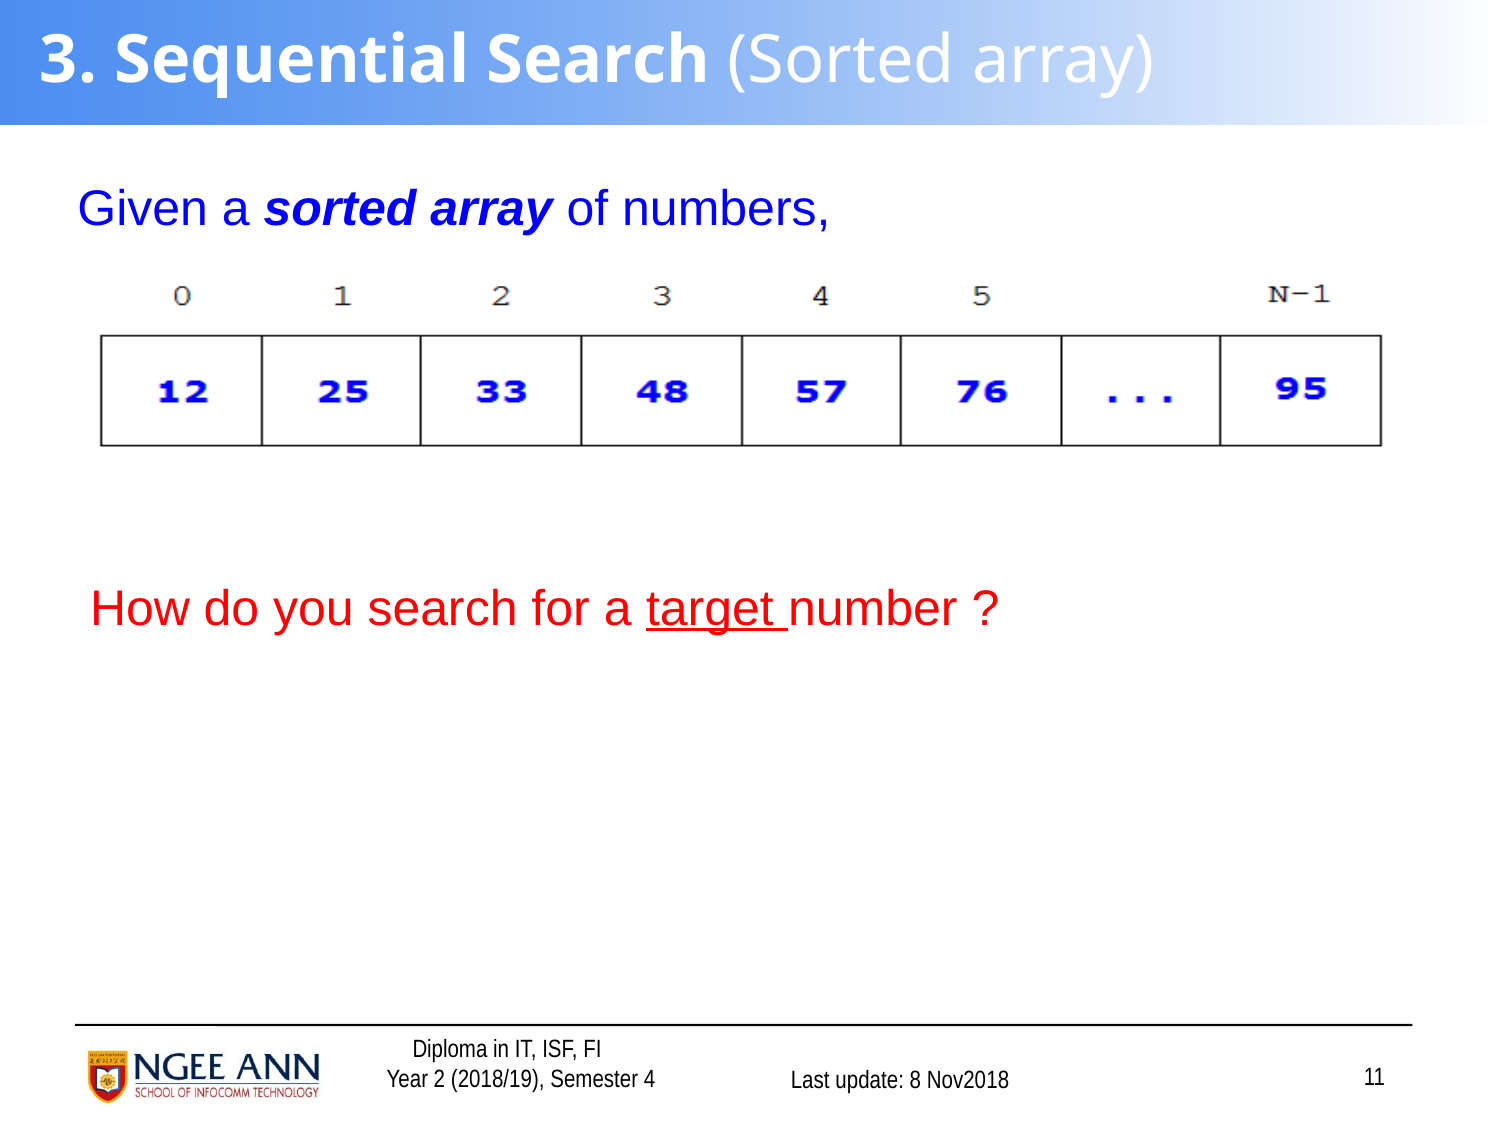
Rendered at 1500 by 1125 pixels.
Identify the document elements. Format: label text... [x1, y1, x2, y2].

title 3. Sequential Search (Sorted array) [23, 0, 1500, 115]
picture [62, 1028, 344, 1125]
picture [87, 274, 1401, 465]
text_box How do you search for a target number ? [75, 575, 1475, 763]
list Given a sorted array of numbers, [62, 174, 1463, 363]
